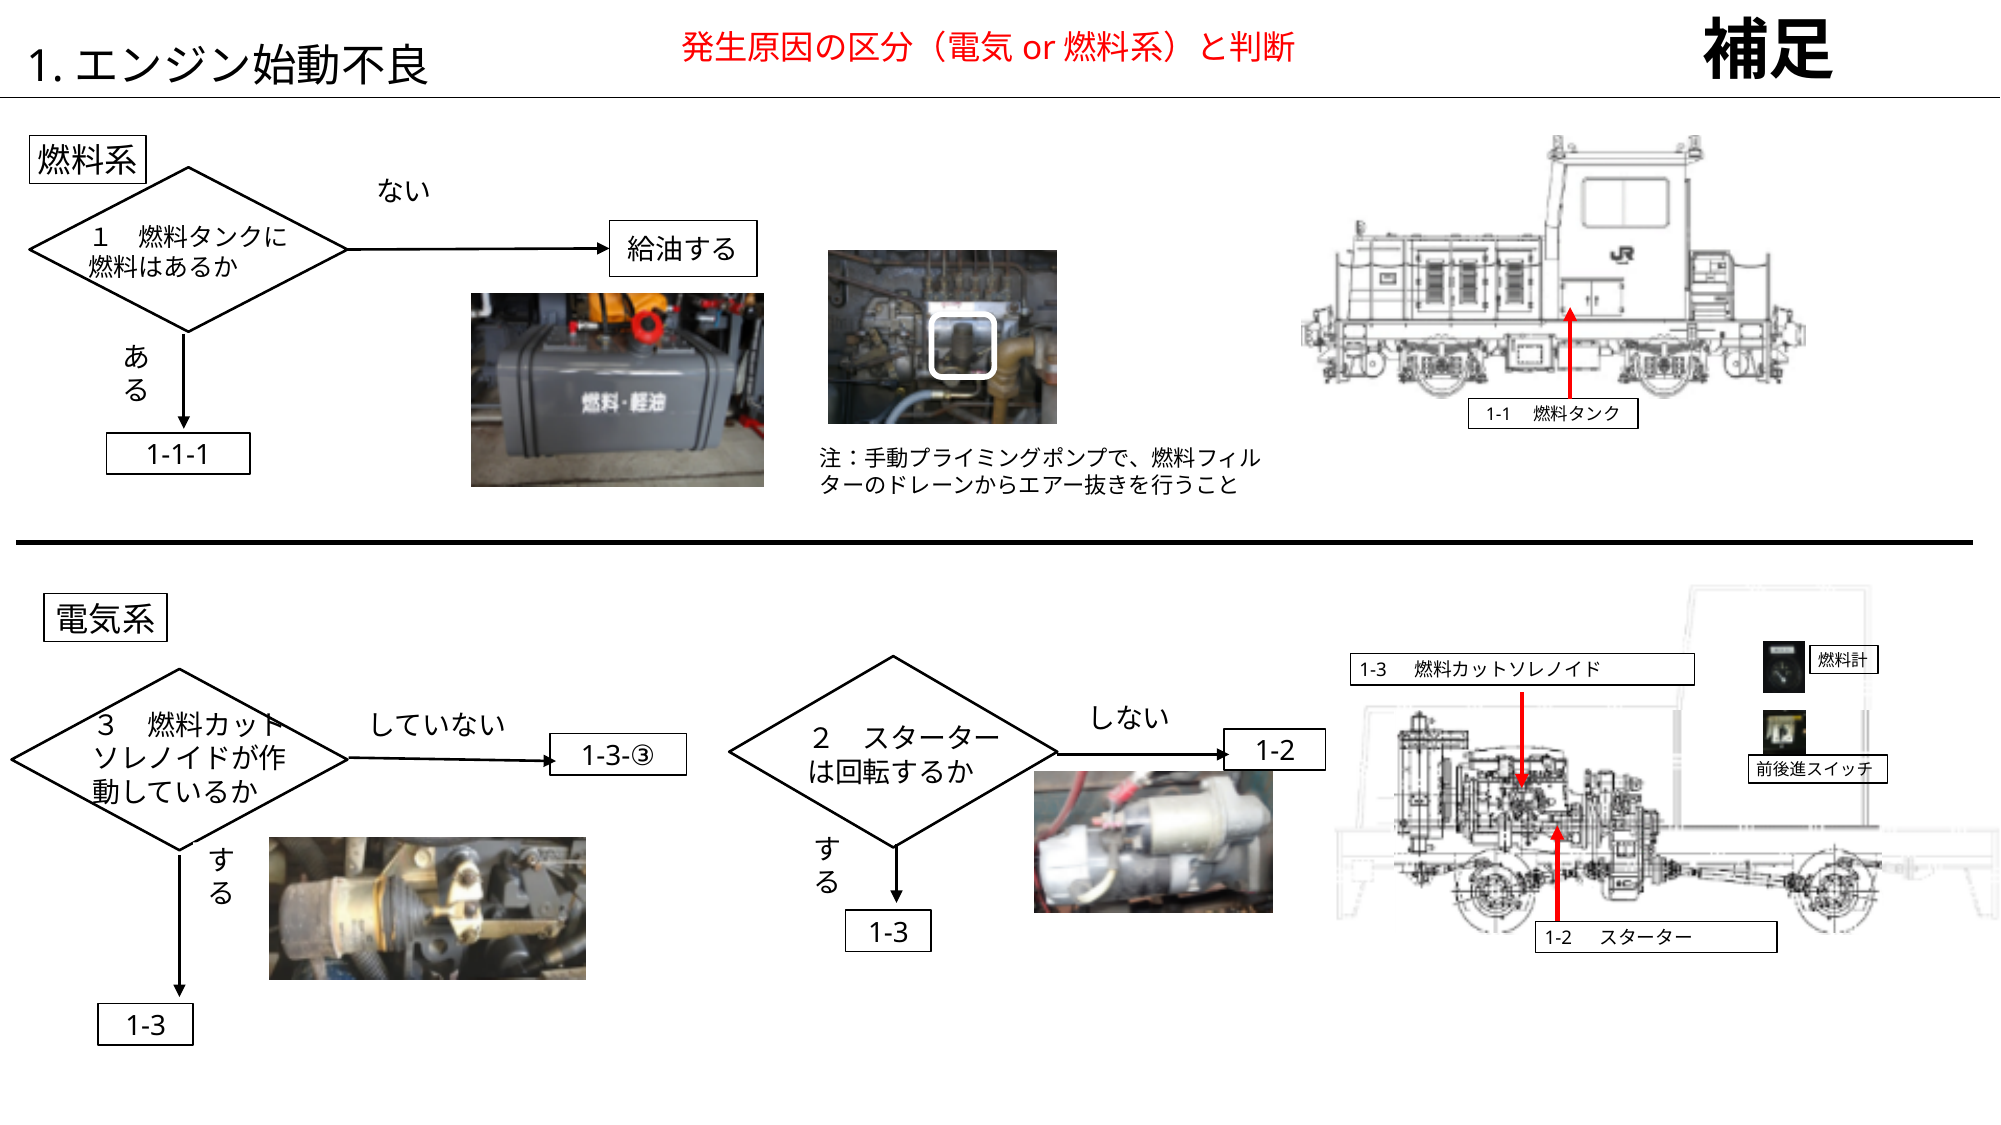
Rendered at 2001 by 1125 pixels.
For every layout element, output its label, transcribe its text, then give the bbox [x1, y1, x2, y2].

text_box していない [342, 707, 532, 741]
title 1.エンジン始動不良 [18, 28, 536, 72]
picture [1763, 641, 1805, 693]
picture [268, 837, 586, 980]
text_box [11, 720, 83, 799]
text_box ある [109, 341, 164, 407]
text_box する [797, 831, 858, 899]
text_box 1-3 [845, 910, 931, 952]
text_box 給油する [609, 220, 757, 277]
text_box 注：手動プライミングポンプで、燃料フィルターのドレーンからエアー抜きを行うこと [811, 440, 1315, 503]
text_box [1333, 581, 2000, 954]
text_box [116, 668, 243, 703]
text_box する [193, 842, 251, 910]
text_box 1-2 [1224, 728, 1326, 770]
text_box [828, 250, 1057, 424]
text_box [110, 813, 249, 851]
text_box 1-1-1 [106, 432, 250, 475]
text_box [29, 166, 348, 332]
text_box ２ スターターは回転するか [991, 775, 1020, 792]
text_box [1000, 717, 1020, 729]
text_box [348, 757, 557, 762]
text_box 電気系 [44, 593, 167, 642]
picture [471, 293, 765, 487]
text_box [313, 740, 345, 779]
picture [1033, 771, 1273, 914]
text_box 燃料系 [29, 135, 147, 166]
text_box ３ 燃料カットソレノイドが作動しているか [83, 703, 313, 813]
text_box 補足 [1687, 0, 1948, 95]
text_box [1301, 135, 1806, 430]
text_box 1-3-③ [549, 733, 687, 775]
text_box 発生原因の区分（電気or燃料系）と判断 [672, 21, 1350, 71]
text_box [729, 656, 1058, 848]
text_box しない [1072, 700, 1186, 734]
text_box ない [352, 173, 470, 208]
text_box 1-3 [97, 1003, 194, 1045]
picture [1763, 709, 1806, 756]
